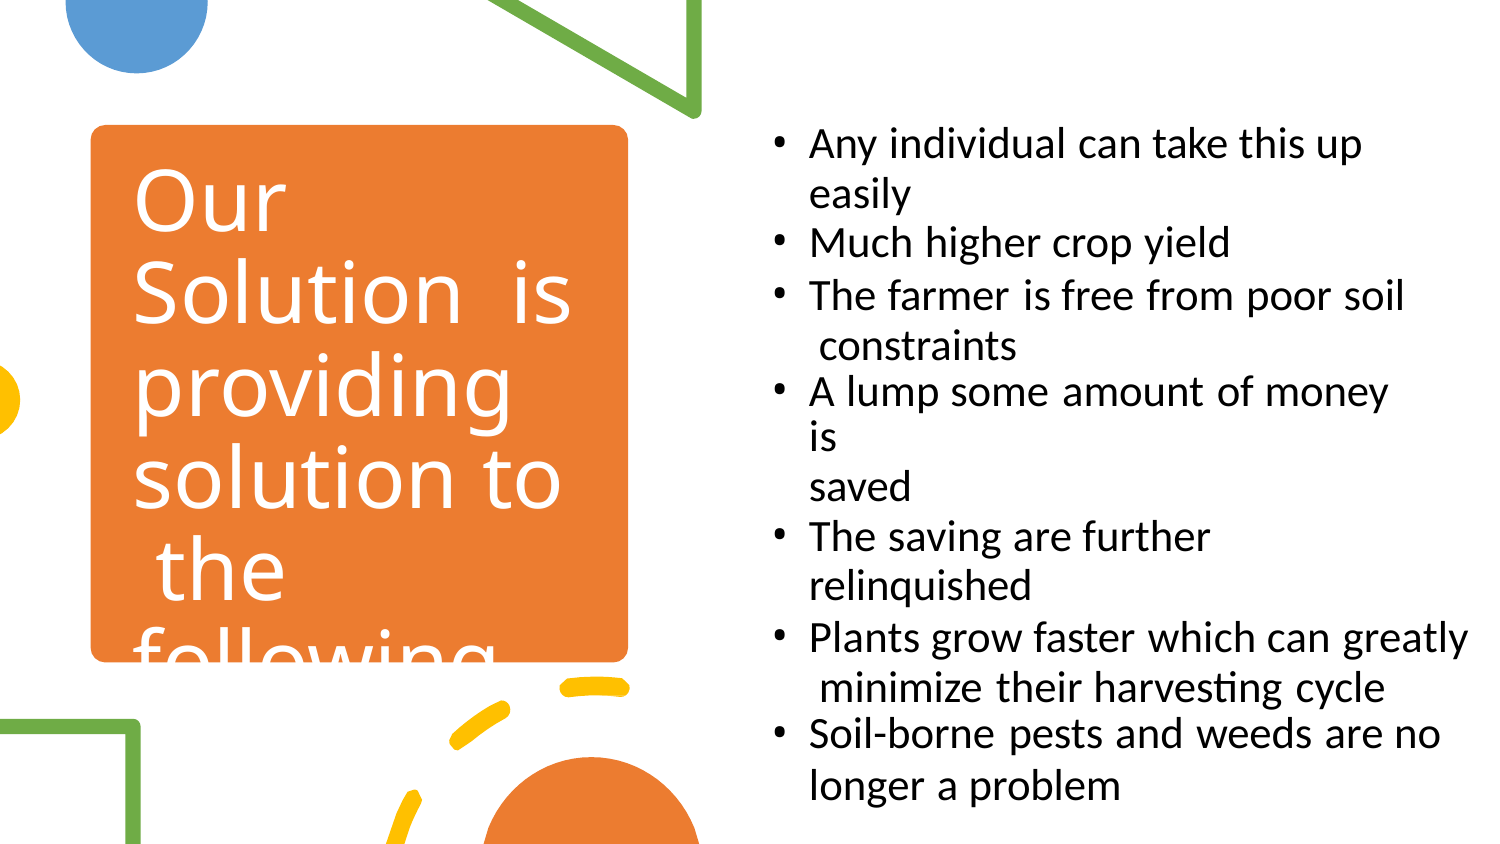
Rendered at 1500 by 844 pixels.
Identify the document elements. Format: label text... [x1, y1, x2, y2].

text_box Our Solution is providing solution to the following problems [130, 145, 585, 804]
text_box [65, 0, 208, 74]
text_box [90, 124, 629, 663]
text_box [0, 718, 141, 844]
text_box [385, 676, 700, 844]
text_box Any individual can take this up easily Much higher crop yield The farmer is free from poor soil constraints A lump some amount of money is saved The saving are further relinquished Plants grow faster which can greatly minimize their harvesting cycle Soil-borne pests and weeds are no longer a problem [769, 113, 1480, 810]
text_box [0, 365, 21, 435]
text_box [487, 0, 702, 119]
